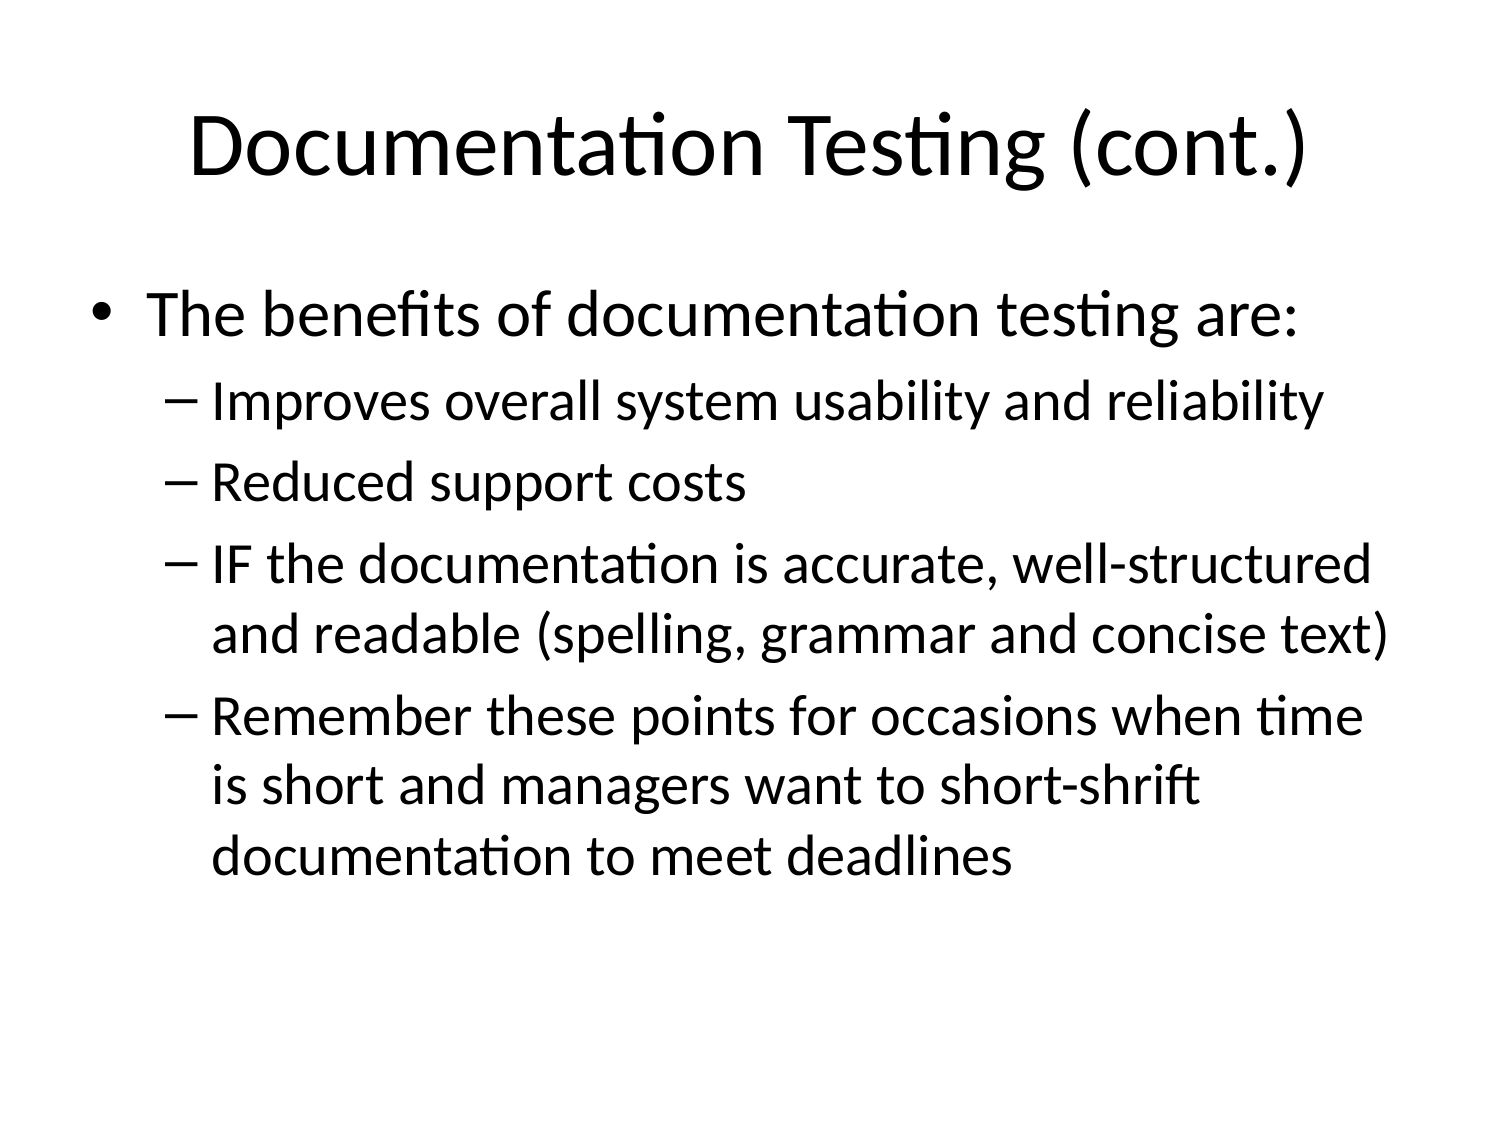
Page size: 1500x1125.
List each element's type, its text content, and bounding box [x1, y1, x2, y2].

title Documentation Testing (cont.) [75, 45, 1425, 233]
list The benefits of documentation testing are: Improves overall system usability and reliability Reduced support costs IF the documentation is accurate, well-structured and readable (spelling, grammar and concise text) Remember these points for occasions when time is short and managers want to short-shrift documentation to meet deadlines [75, 262, 1425, 1005]
